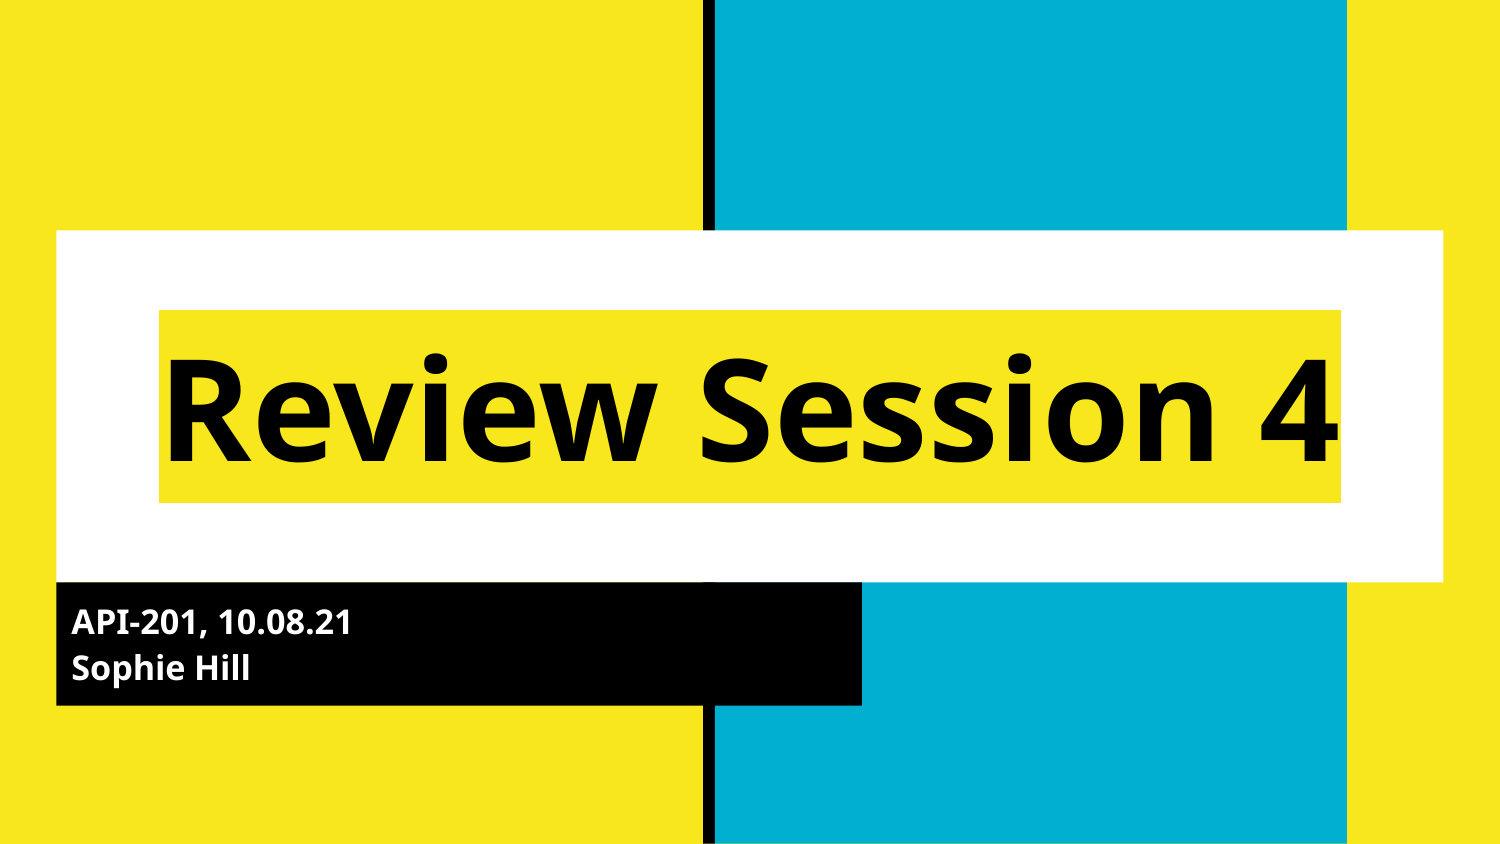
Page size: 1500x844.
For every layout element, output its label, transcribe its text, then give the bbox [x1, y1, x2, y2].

subtitle API-201, 10.08.21 Sophie Hill [56, 582, 862, 706]
title Review Session 4 [56, 230, 1444, 583]
